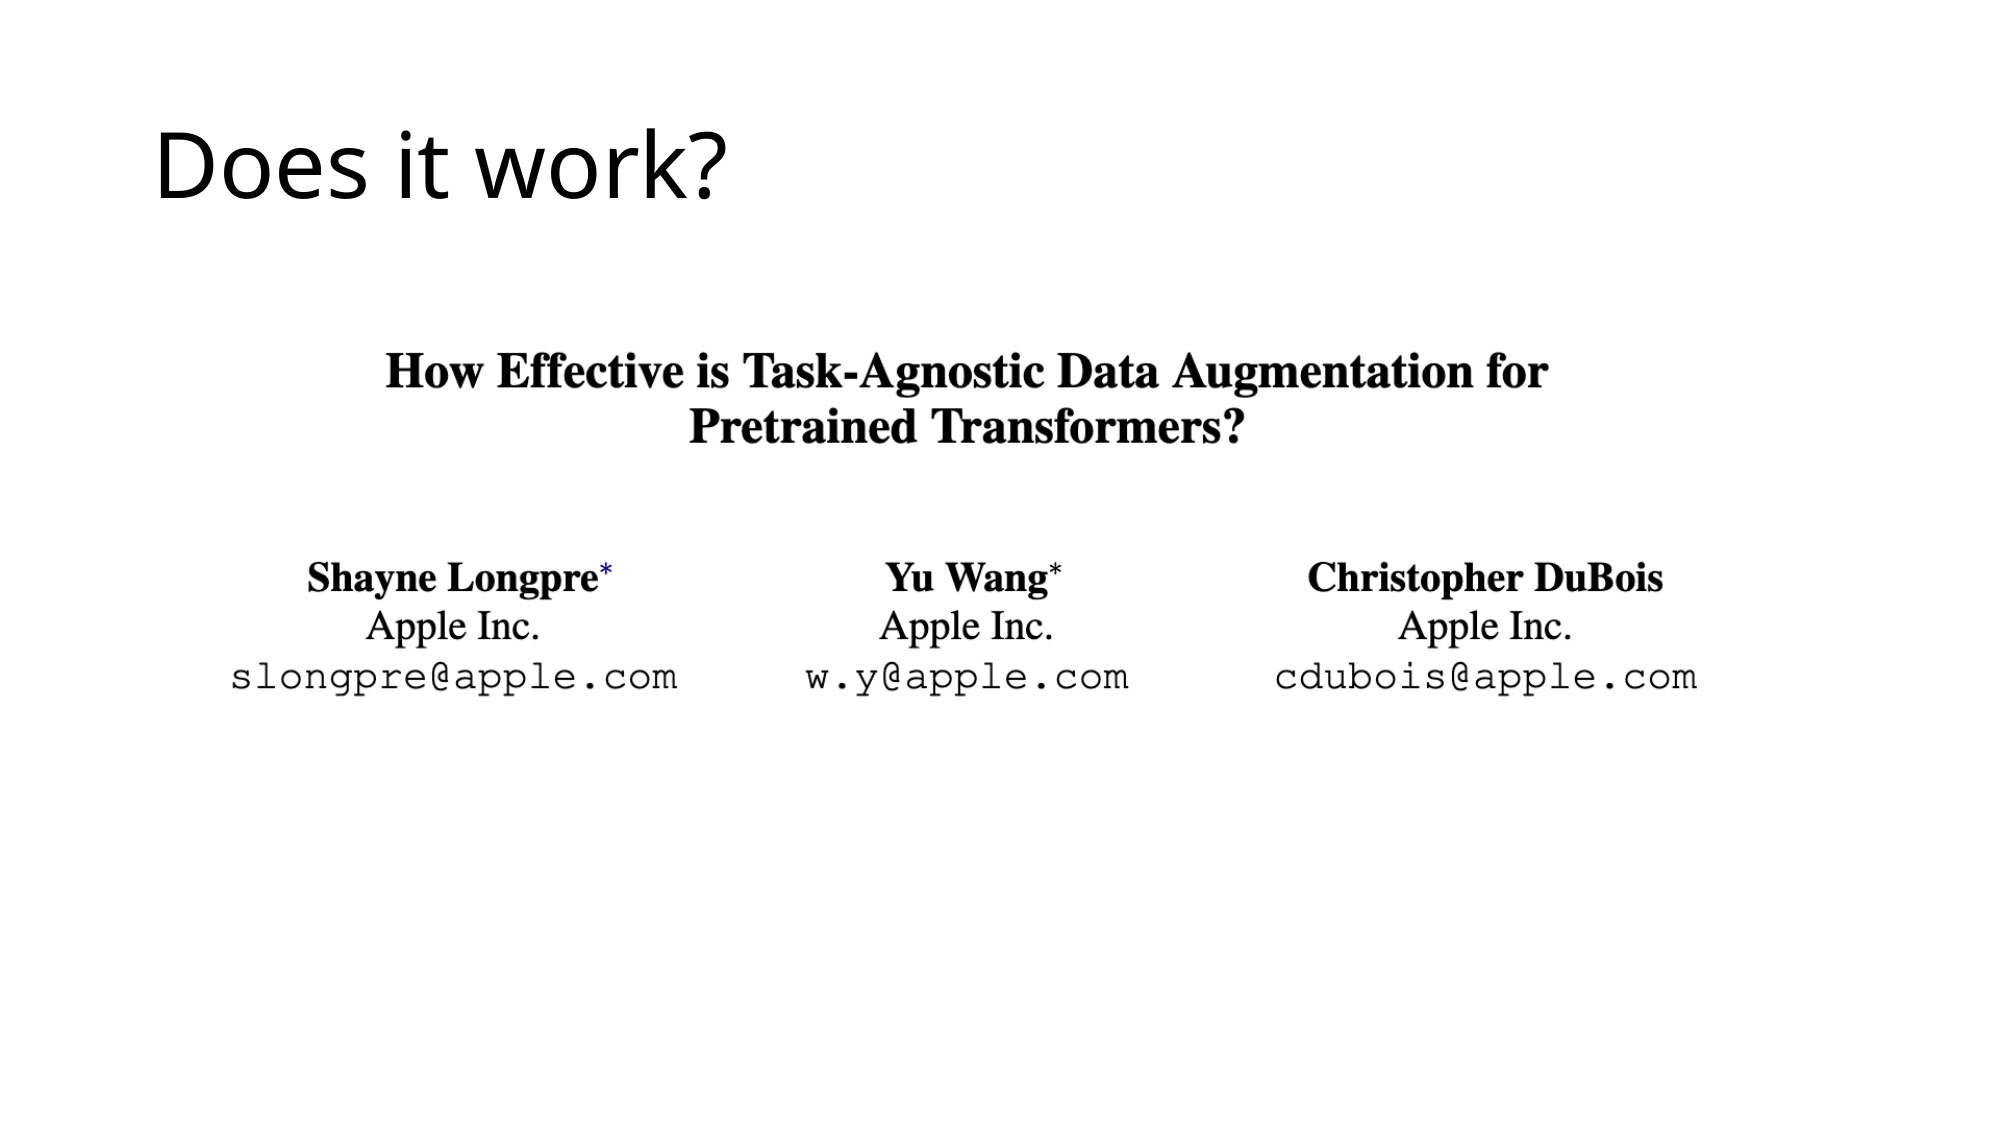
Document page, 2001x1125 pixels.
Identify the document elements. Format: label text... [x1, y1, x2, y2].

title Does it work? [137, 59, 1863, 278]
picture [150, 308, 1751, 776]
